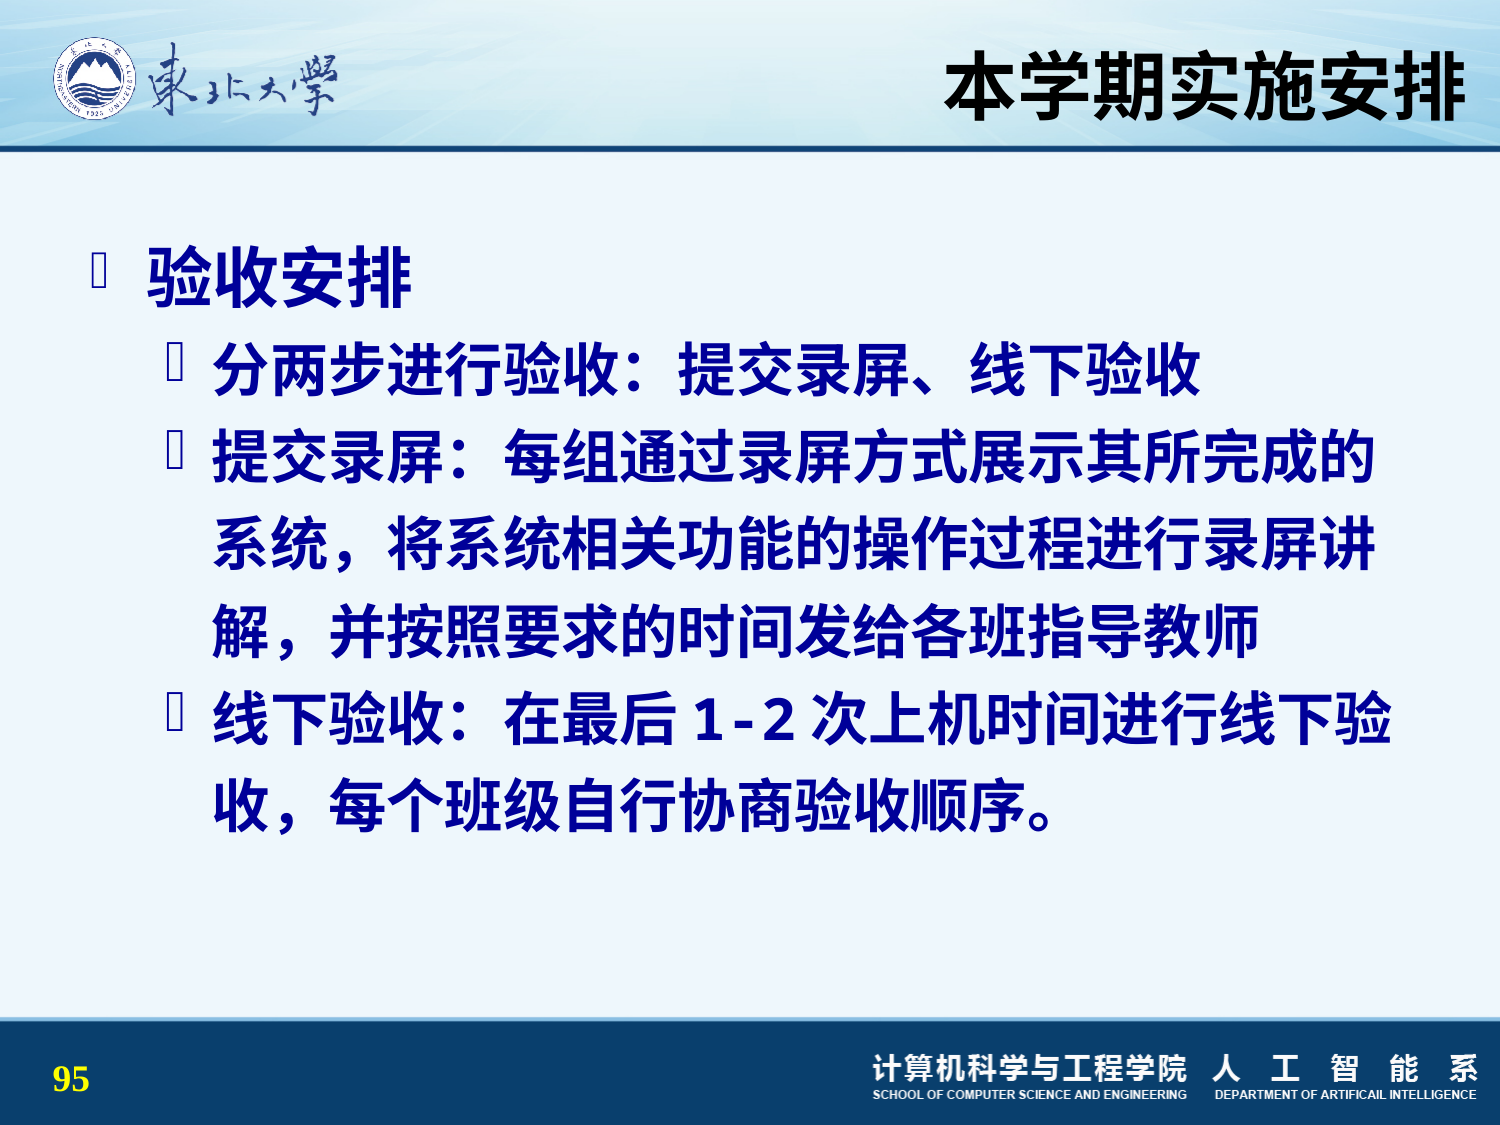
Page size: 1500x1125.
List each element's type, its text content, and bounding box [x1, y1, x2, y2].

title 本学期实施安排 [371, 19, 1483, 149]
picture [0, 0, 1500, 1125]
text_box 验收安排 分两步进行验收：提交录屏、线下验收 提交录屏：每组通过录屏方式展示其所完成的系统，将系统相关功能的操作过程进行录屏讲解，并按照要求的时间发给各班指导教师 线下验收：在最后1-2次上机时间进行线下验收，每个班级自行协商验收顺序。 [74, 208, 1425, 1005]
